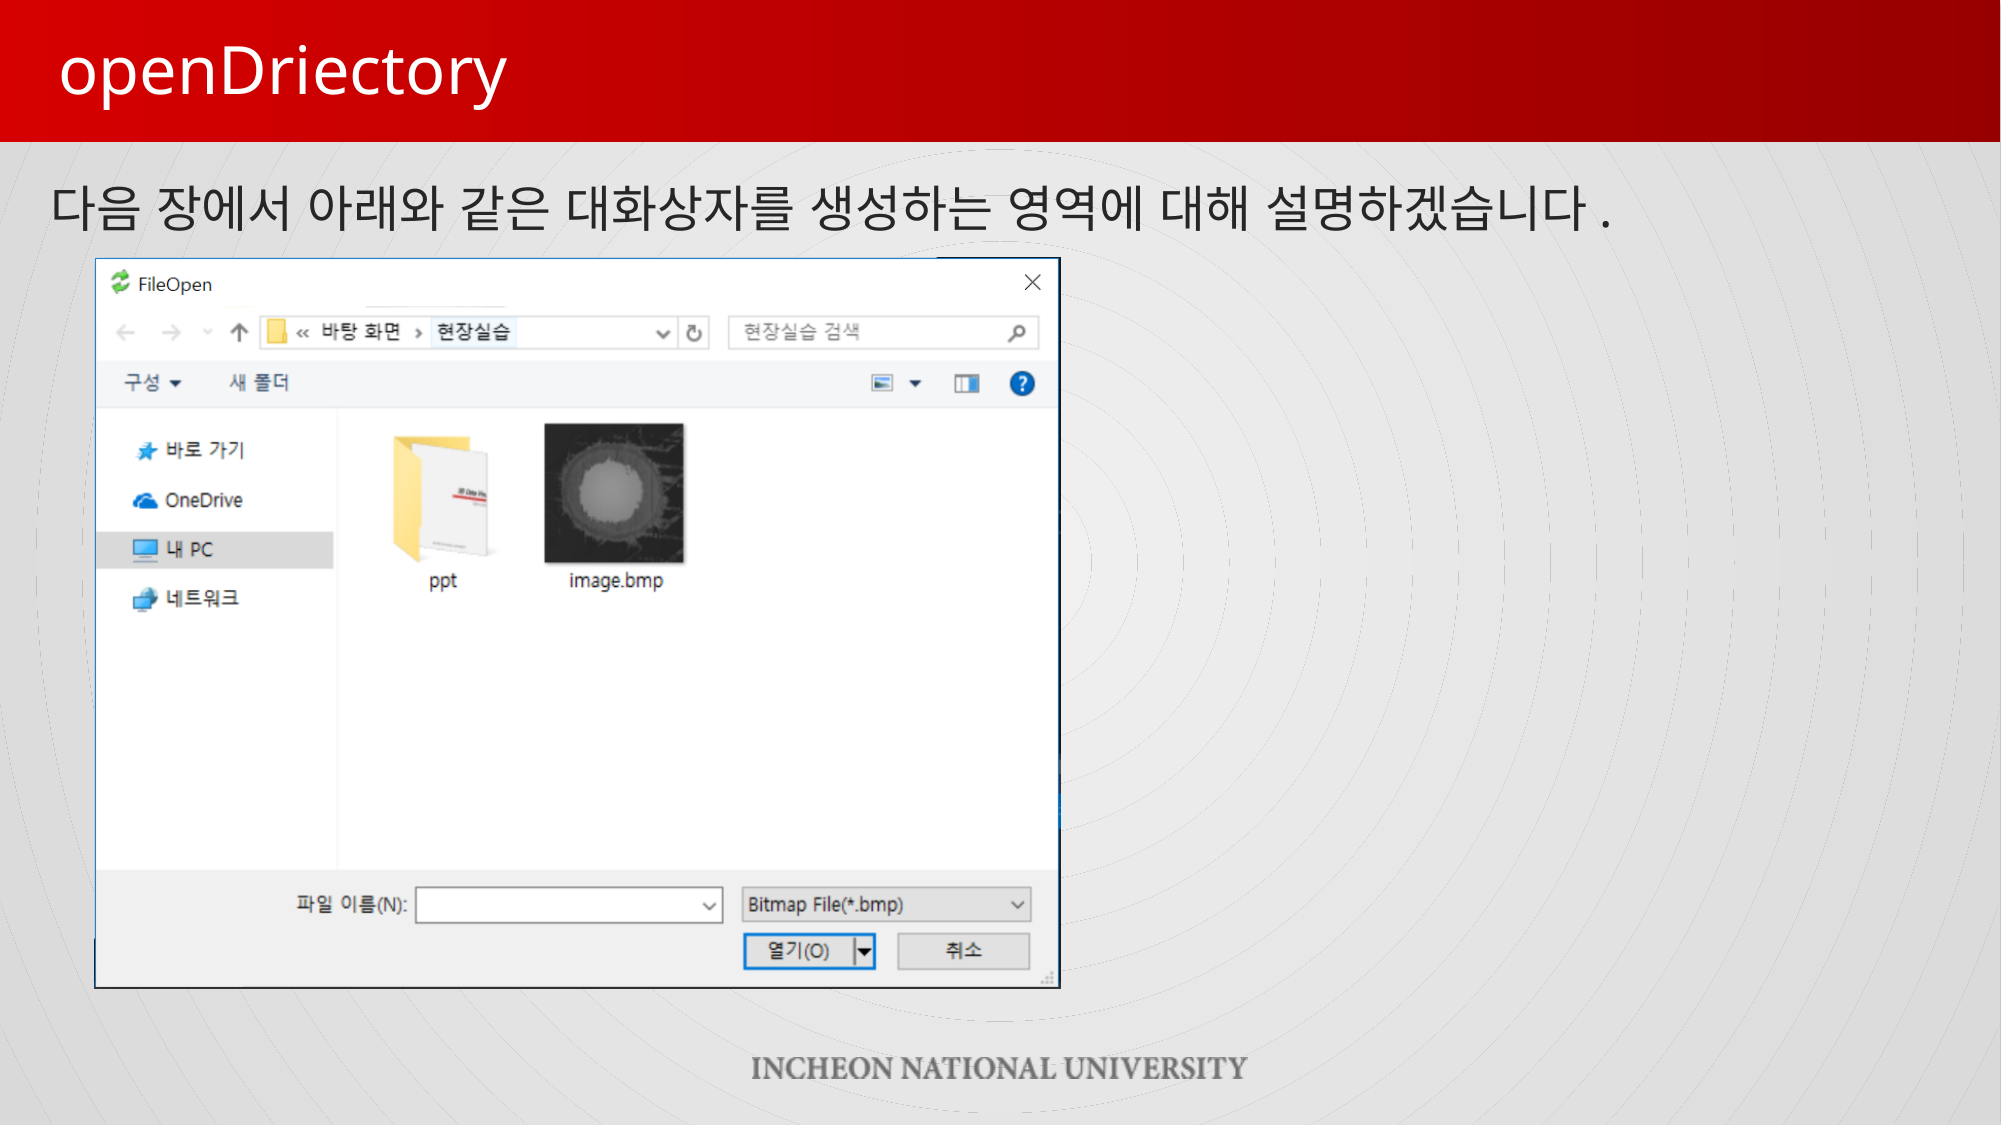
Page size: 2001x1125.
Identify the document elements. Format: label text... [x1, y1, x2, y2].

picture [94, 257, 1061, 989]
text_box 다음 장에서 아래와 같은 대화상자를 생성하는 영역에 대해 설명하겠습니다. [35, 170, 1629, 245]
text_box openDriectory [43, 0, 1769, 182]
picture [752, 1057, 1248, 1079]
